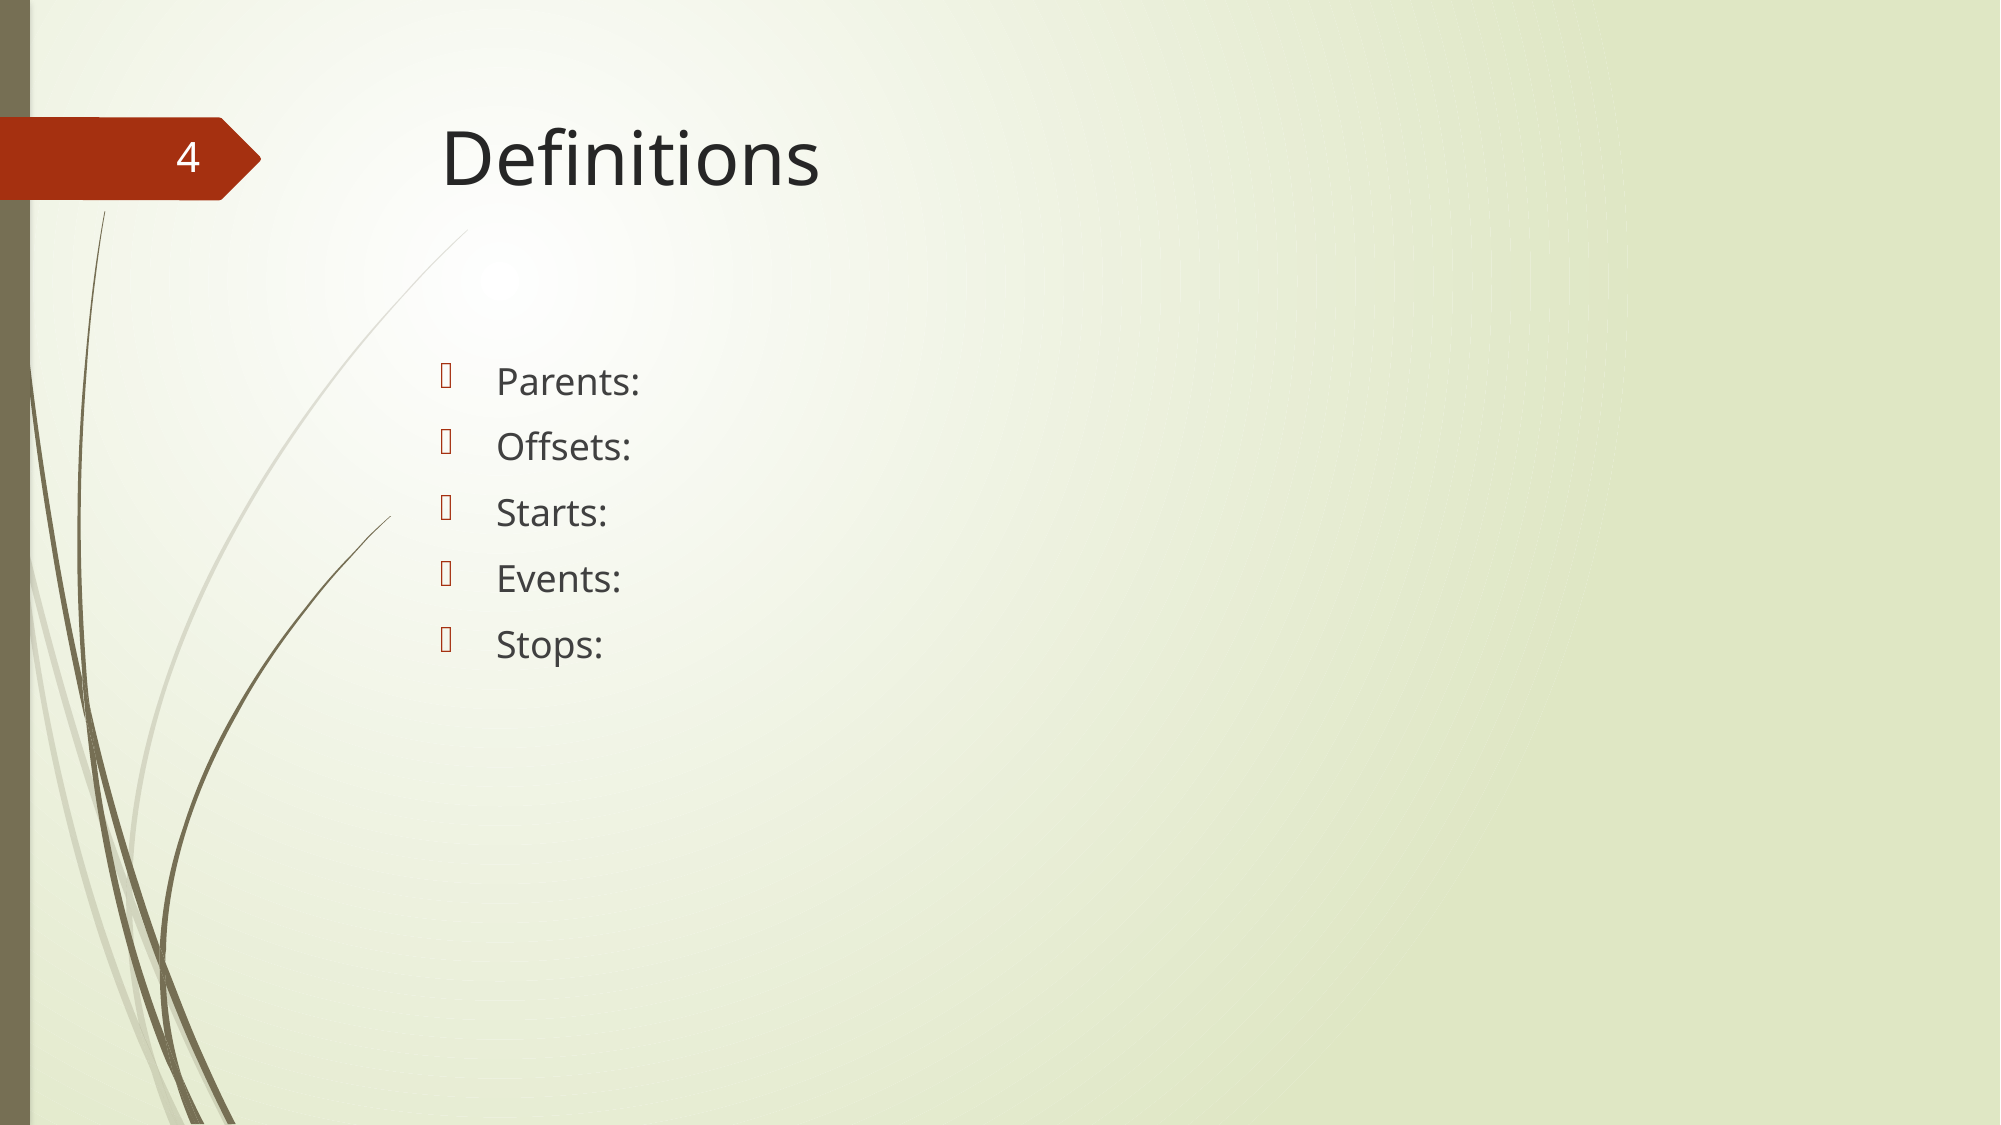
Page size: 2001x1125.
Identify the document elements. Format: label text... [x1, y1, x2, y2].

slide_number 4 [87, 129, 216, 190]
title Definitions [425, 102, 1888, 313]
list Parents: Offsets: Starts: Events: Stops: [424, 350, 1888, 970]
